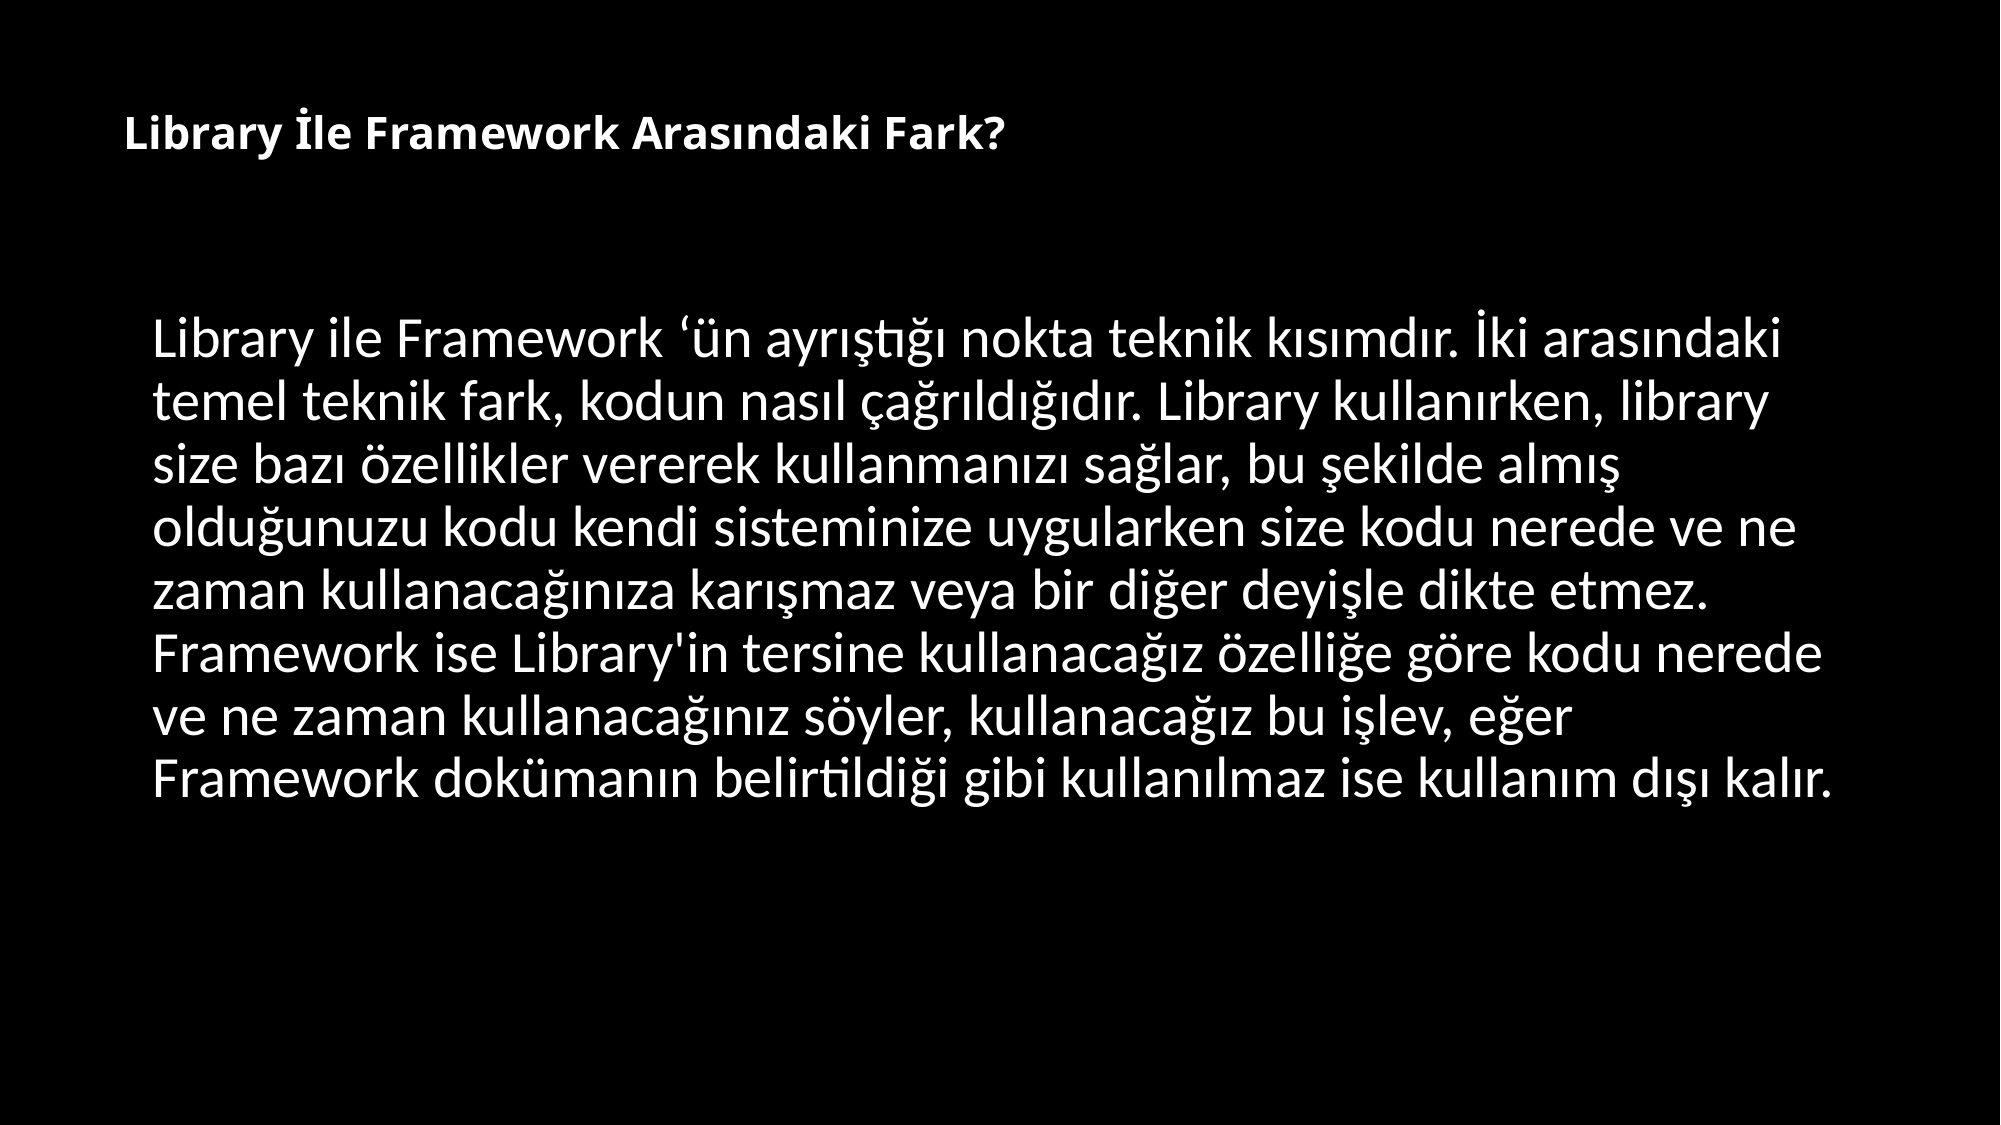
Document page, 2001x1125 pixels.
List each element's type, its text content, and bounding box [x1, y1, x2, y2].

list Library ile Framework ‘ün ayrıştığı nokta teknik kısımdır. İki arasındaki temel teknik fark, kodun nasıl çağrıldığıdır. Library kullanırken, library size bazı özellikler vererek kullanmanızı sağlar, bu şekilde almış olduğunuzu kodu kendi sisteminize uygularken size kodu nerede ve ne zaman kullanacağınıza karışmaz veya bir diğer deyişle dikte etmez. Framework ise Library'in tersine kullanacağız özelliğe göre kodu nerede ve ne zaman kullanacağınız söyler, kullanacağız bu işlev, eğer Framework dokümanın belirtildiği gibi kullanılmaz ise kullanım dışı kalır. [137, 299, 1863, 1014]
title Library İle Framework Arasındaki Fark? [108, 53, 1834, 272]
